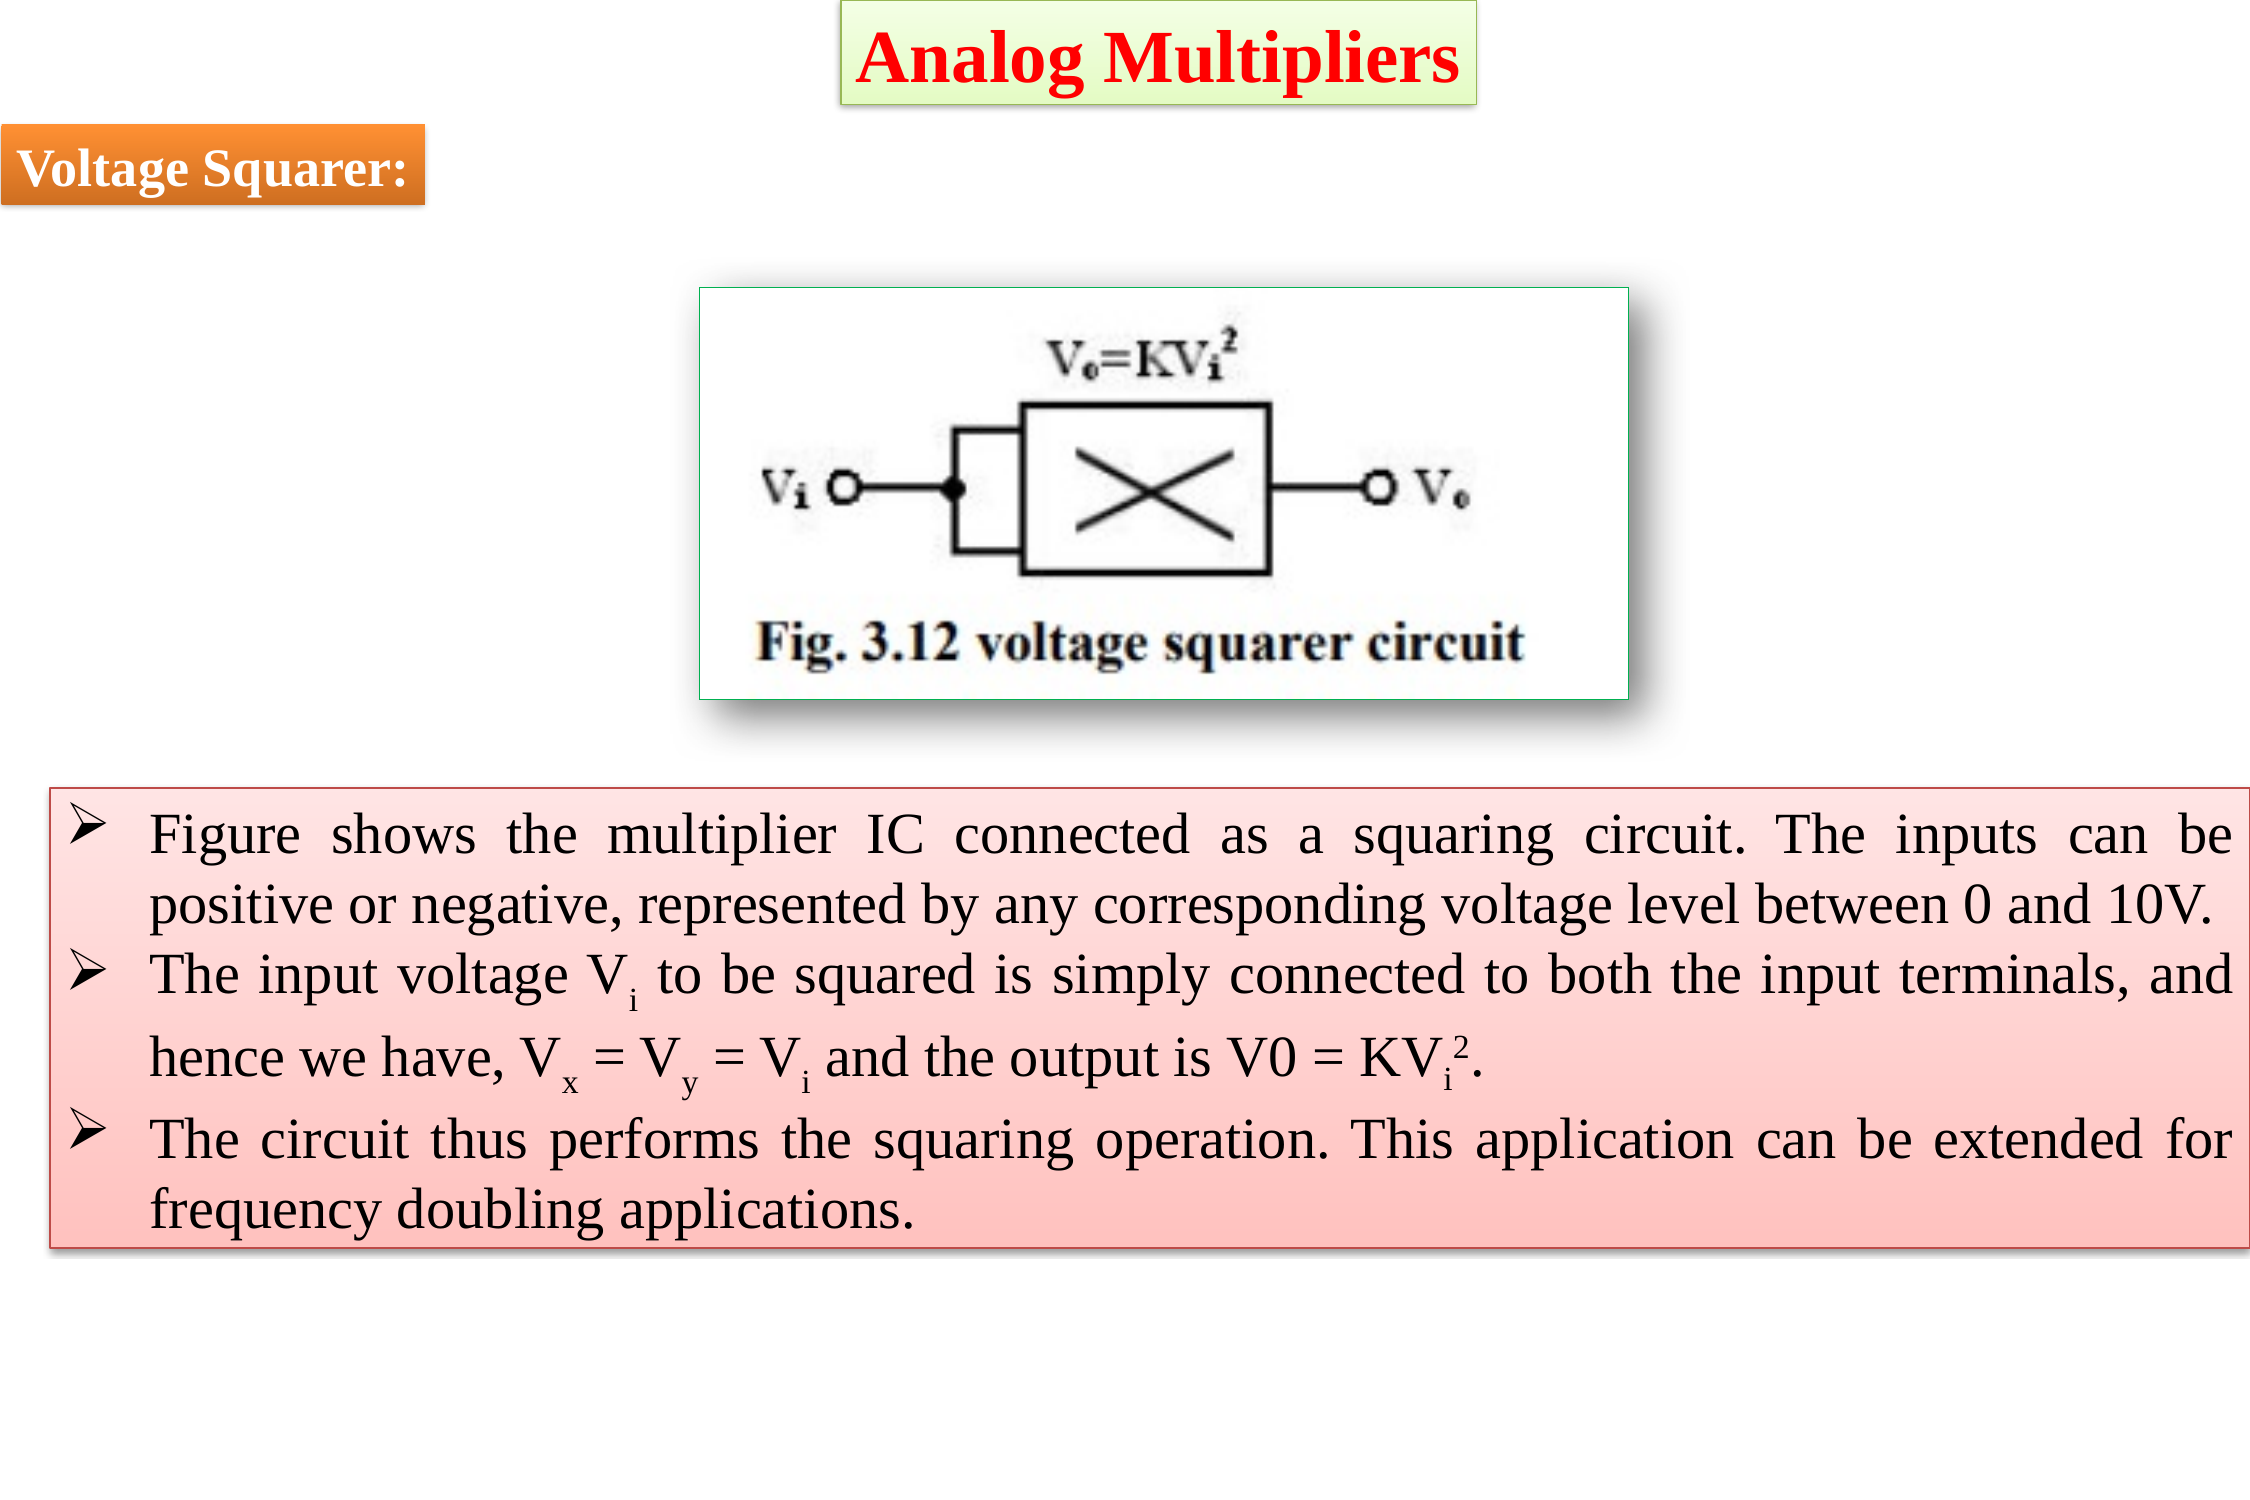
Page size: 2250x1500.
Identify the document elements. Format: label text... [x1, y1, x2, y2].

text_box Figure shows the multiplier IC connected as a squaring circuit. The inputs can be positive or negative, represented by any corresponding voltage level between 0 and 10V. The input voltage Vi to be squared is simply connected to both the input terminals, and hence we have, Vx = Vy = Vi and the output is V0 = KVi2. The circuit thus performs the squaring operation. This application can be extended for frequency doubling applications. [49, 787, 2250, 1249]
text_box Voltage Squarer: [1, 124, 425, 205]
text_box Analog Multipliers [840, 0, 1477, 105]
picture [699, 287, 1629, 701]
